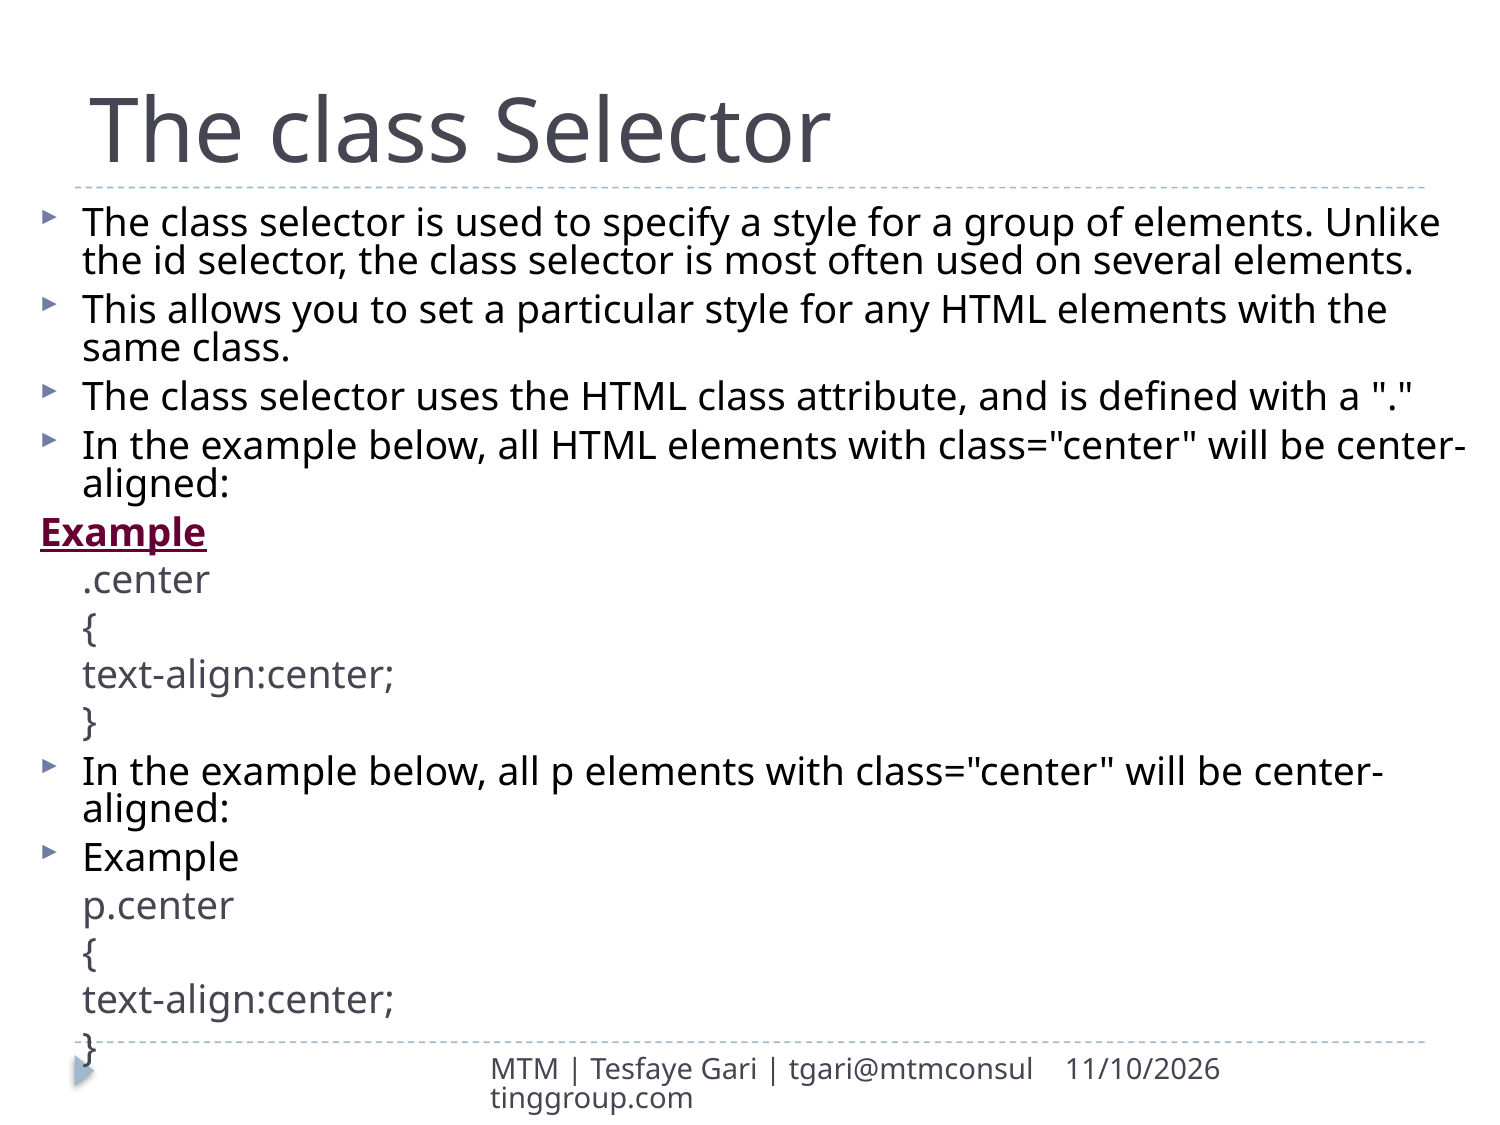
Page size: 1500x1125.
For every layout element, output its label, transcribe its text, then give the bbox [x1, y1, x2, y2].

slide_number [1051, 1042, 1426, 1103]
footer MTM | Tesfaye Gari | tgari@mtmconsultinggroup.com [475, 1042, 1051, 1103]
title The class Selector [75, 24, 1425, 149]
list The class selector is used to specify a style for a group of elements. Unlike the id selector, the class selector is most often used on several elements. This allows you to set a particular style for any HTML elements with the same class. The class selector uses the HTML class attribute, and is defined with a "." In the example below, all HTML elements with class="center" will be center-aligned: Example .center { text-align:center; } In the example below, all p elements with class="center" will be center-aligned: Example p.center { text-align:center; } [24, 149, 1500, 1125]
